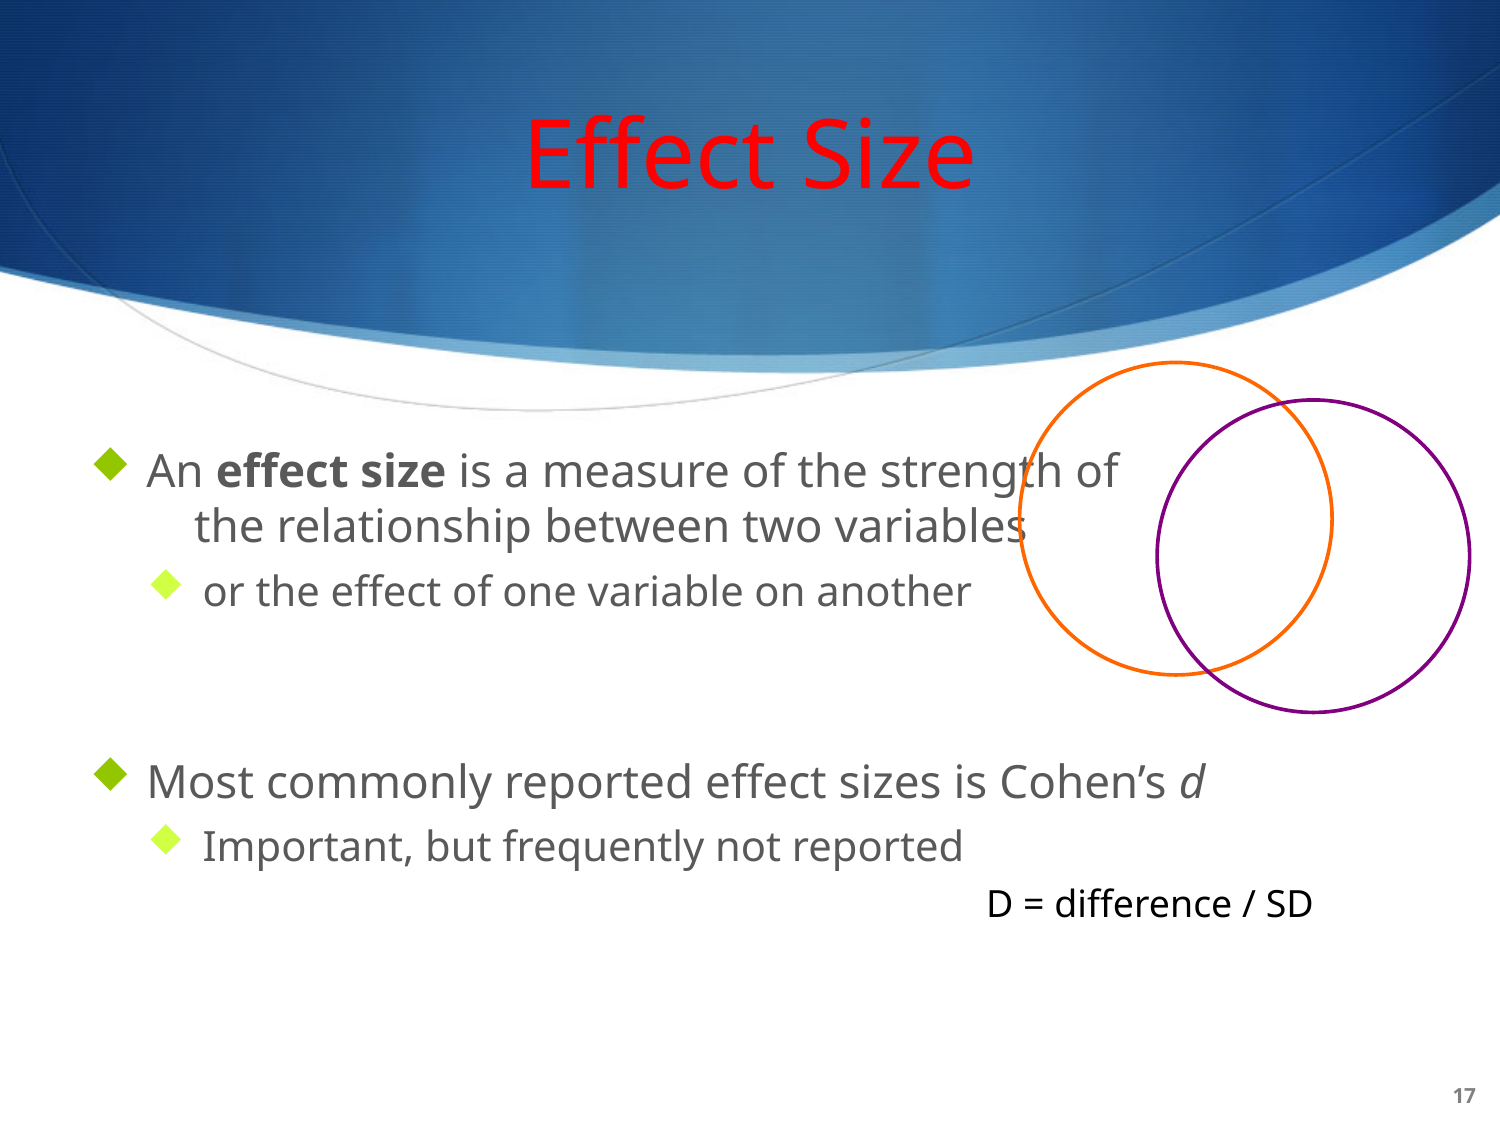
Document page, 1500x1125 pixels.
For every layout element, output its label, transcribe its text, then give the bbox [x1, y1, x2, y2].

text_box [1157, 399, 1470, 713]
text_box [1019, 362, 1281, 675]
title Effect Size [75, 56, 1425, 245]
text_box D = difference / SD [971, 872, 1421, 933]
picture [0, 0, 1500, 1125]
slide_number 17 [1420, 1067, 1500, 1125]
list An effect size is a measure of the strength of the relationship between two variables or the effect of one variable on another Most commonly reported effect sizes is Cohen’s d Important, but frequently not reported [75, 434, 1344, 1069]
